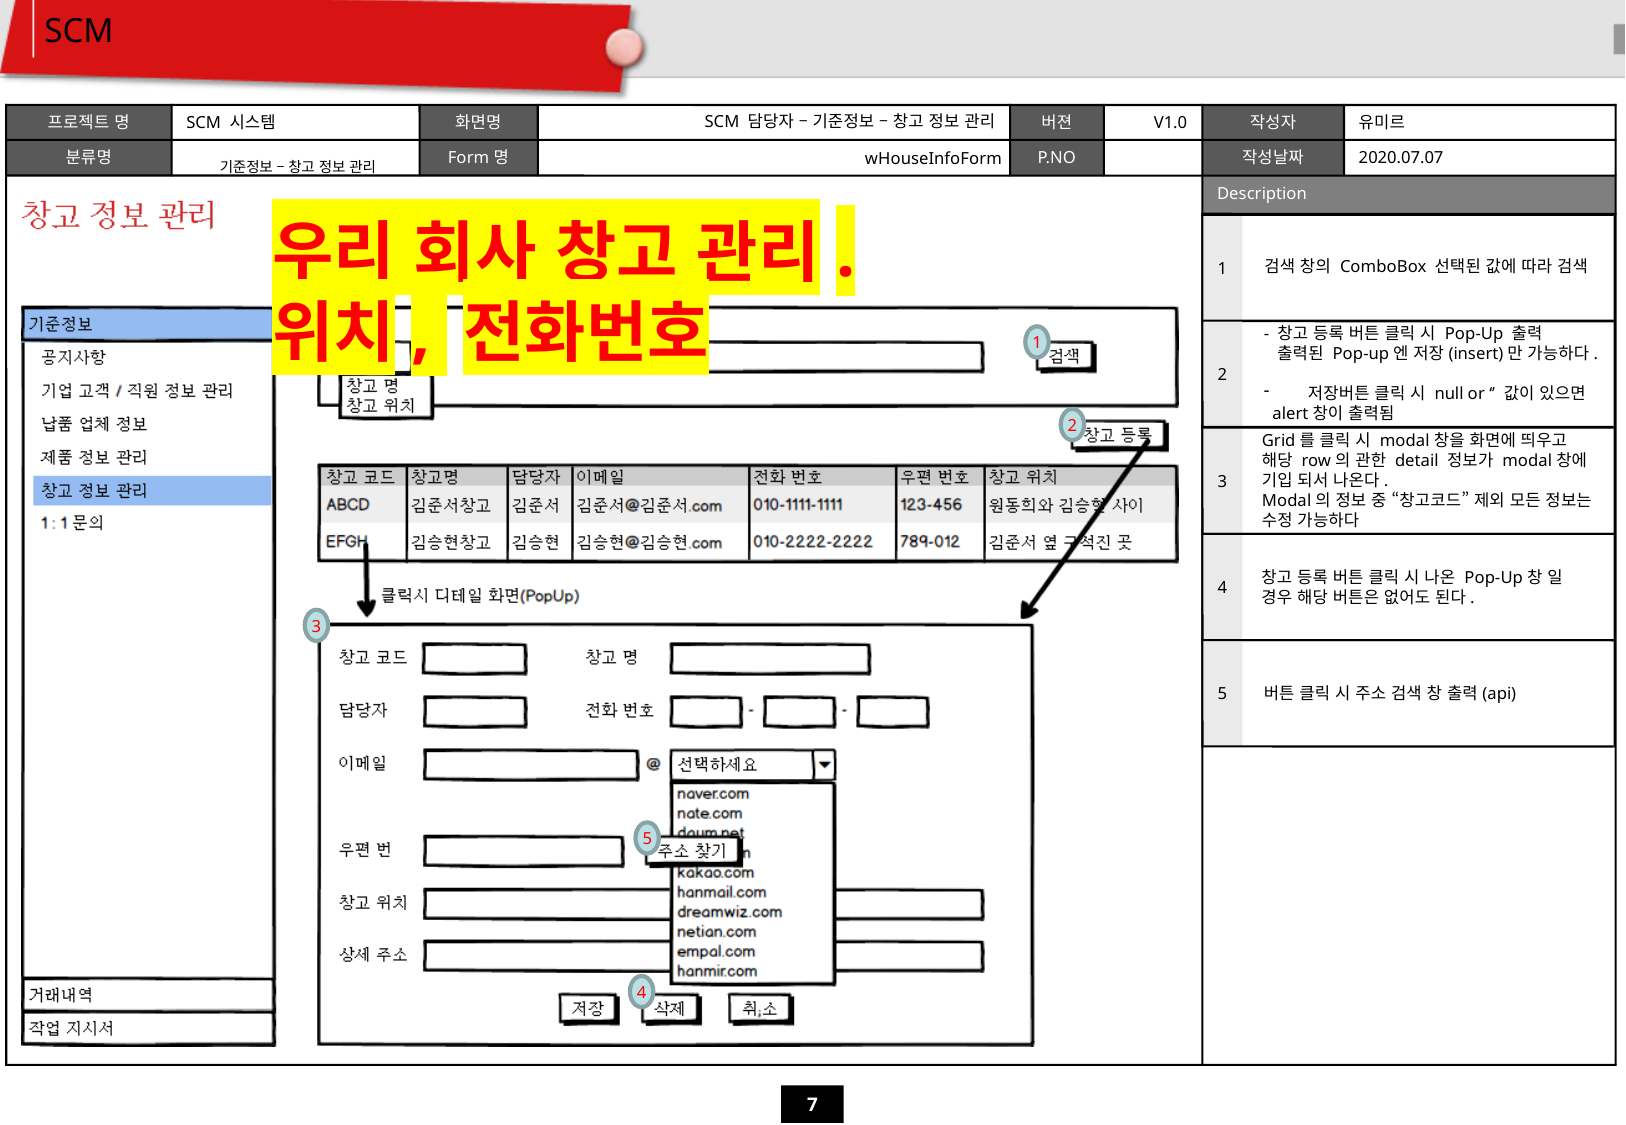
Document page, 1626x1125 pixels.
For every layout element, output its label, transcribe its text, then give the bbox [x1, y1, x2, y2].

picture [0, 0, 1625, 110]
picture [21, 196, 1179, 1047]
text_box 기준정보 – 창고 정보 관리 [174, 149, 422, 185]
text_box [1202, 427, 1615, 533]
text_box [1202, 320, 1615, 427]
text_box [1202, 640, 1615, 747]
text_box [1202, 533, 1615, 640]
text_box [1202, 214, 1615, 320]
text_box SCM 담당자 – 기준정보 – 창고 정보 관리 [689, 103, 1011, 138]
text_box SCM [29, 0, 597, 57]
text_box wHouseInfoForm [850, 141, 1018, 176]
